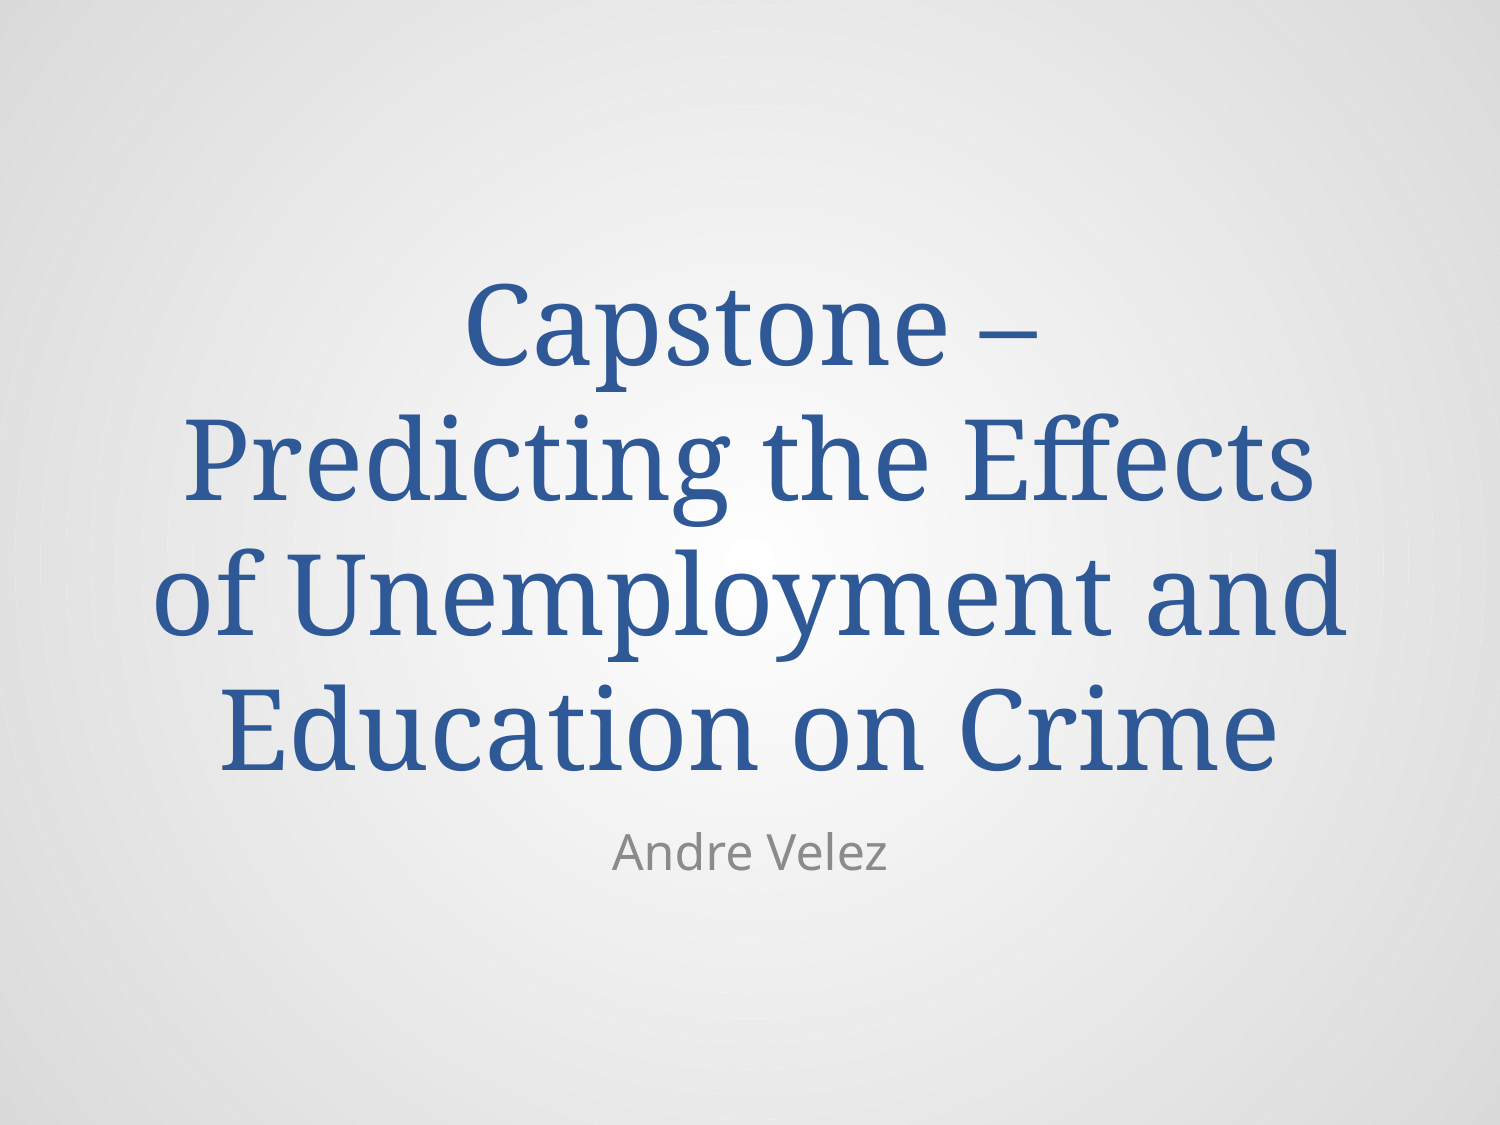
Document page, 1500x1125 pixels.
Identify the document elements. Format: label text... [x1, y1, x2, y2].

title Capstone – Predicting the Effects of Unemployment and Education on Crime [112, 99, 1388, 800]
subtitle Andre Velez [225, 812, 1275, 1013]
